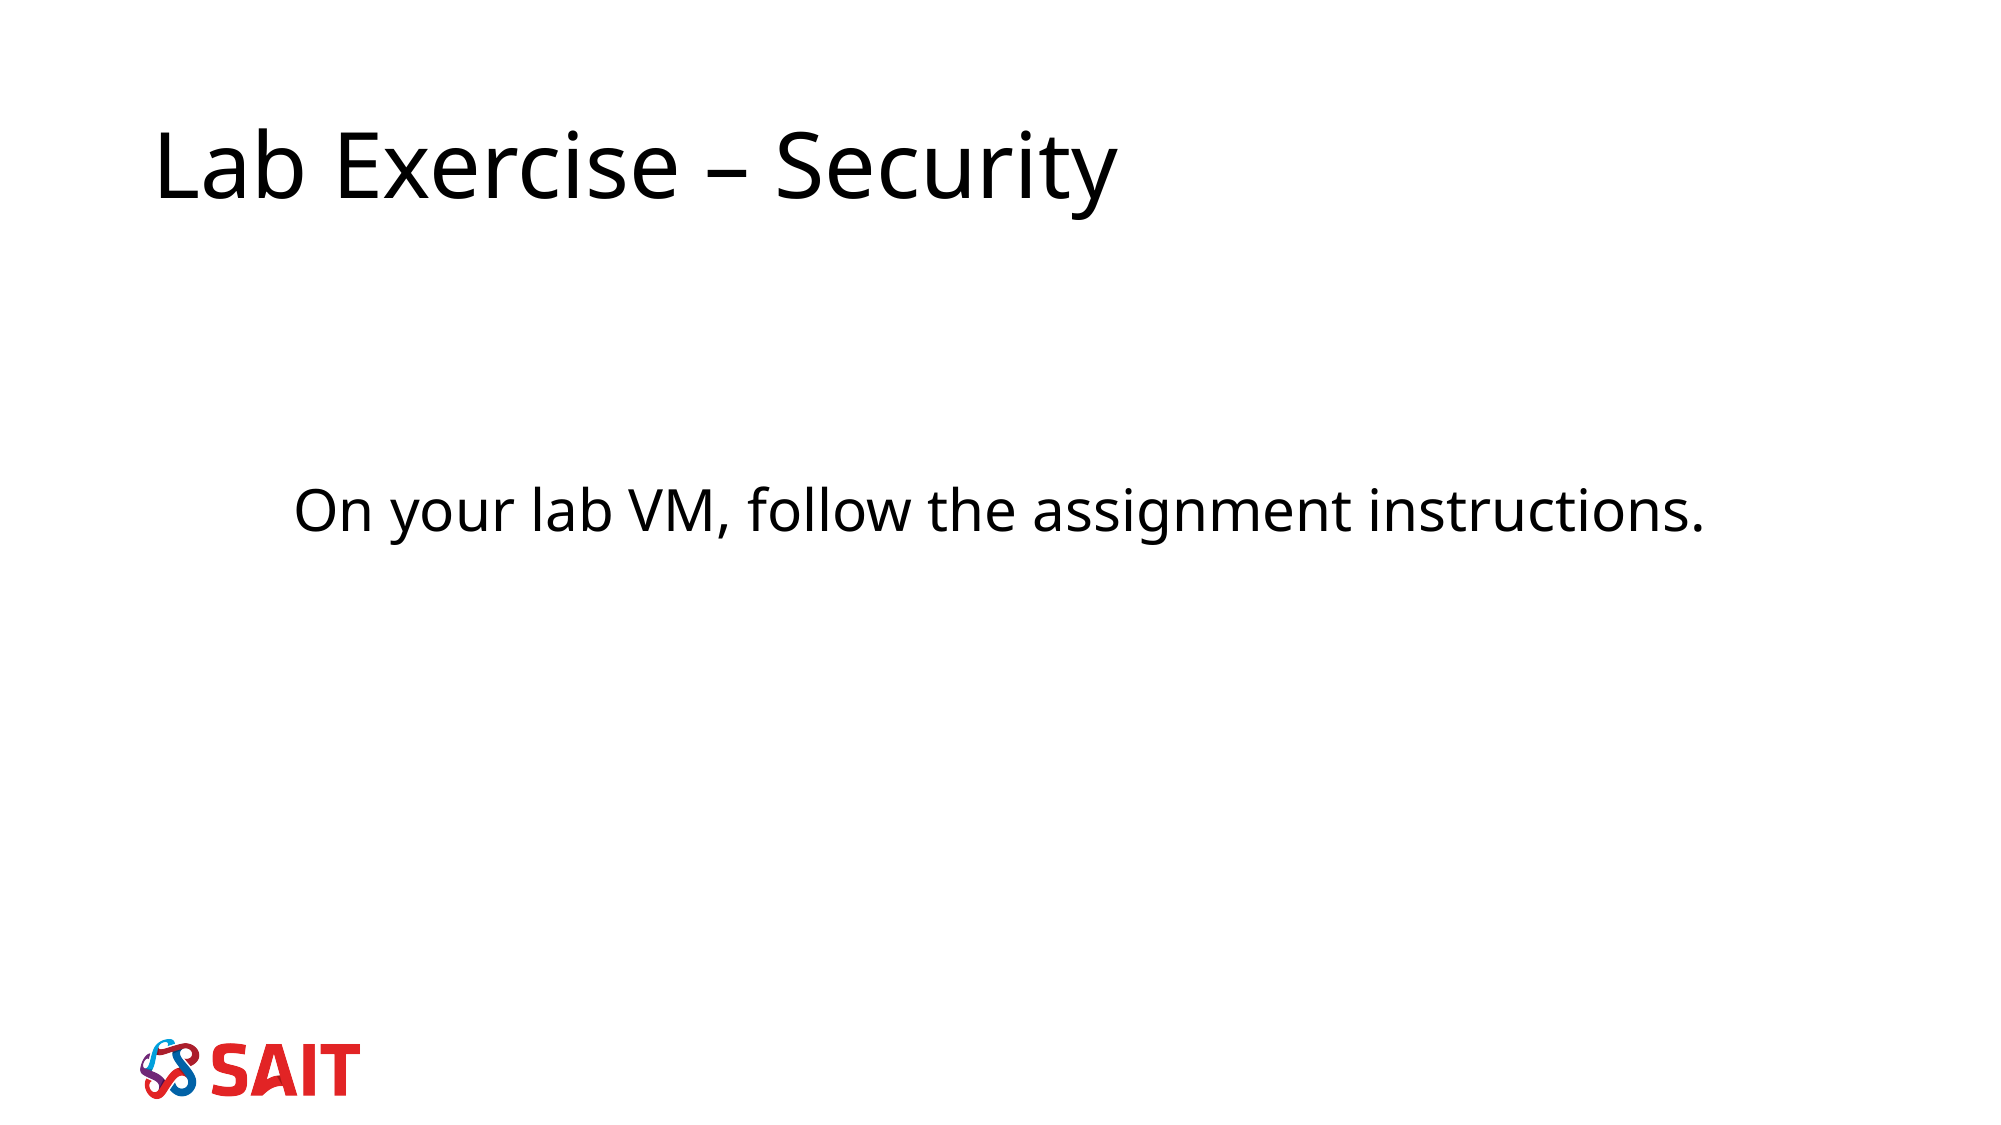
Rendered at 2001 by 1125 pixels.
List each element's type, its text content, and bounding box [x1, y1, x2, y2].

list On your lab VM, follow the assignment instructions. [137, 299, 1863, 1014]
title Lab Exercise – Security [137, 59, 1863, 278]
picture [114, 1013, 386, 1125]
